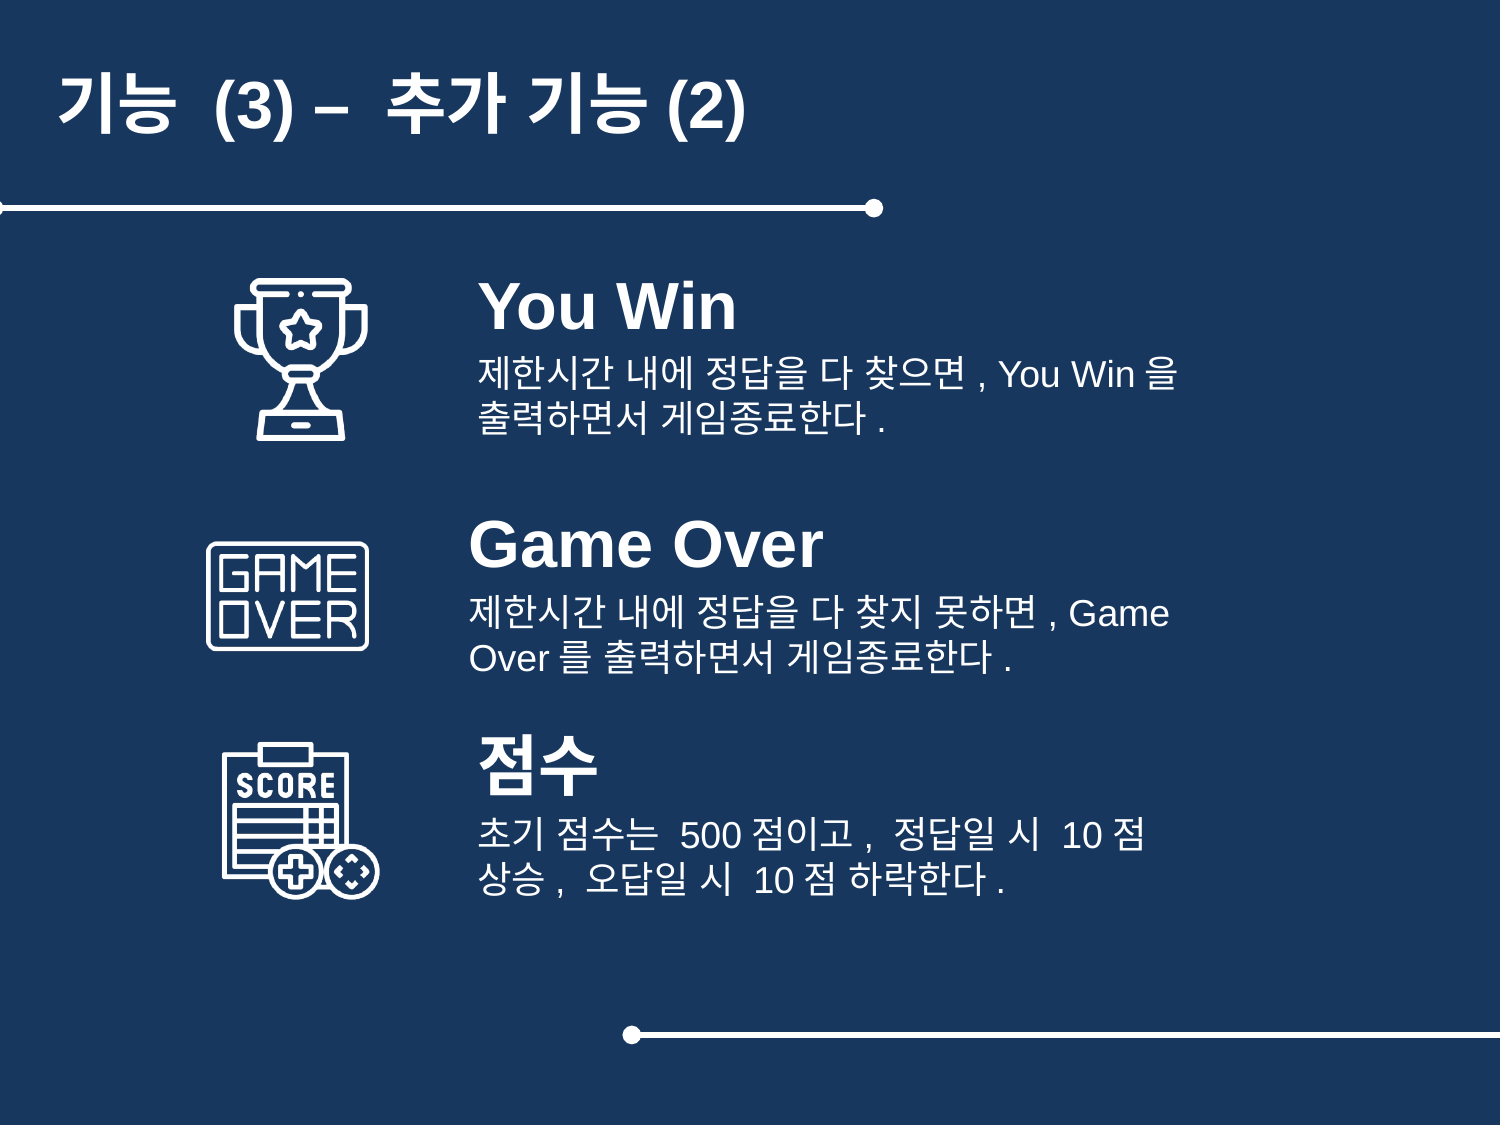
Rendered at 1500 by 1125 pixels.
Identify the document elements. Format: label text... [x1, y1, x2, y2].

text_box 점수 초기 점수는 500점이고, 정답일 시 10점 상승, 오답일 시 10점 하락한다. [462, 715, 1198, 787]
text_box Game Over 제한시간 내에 정답을 다 찾지 못하면, Game Over를 출력하면서 게임종료한다. [453, 493, 1189, 565]
picture [219, 278, 382, 441]
text_box You Win 제한시간 내에 정답을 다 찾으면, You Win을 출력하면서 게임종료한다. [462, 255, 1198, 327]
picture [206, 514, 369, 678]
text_box 기능 (3) – 추가 기능(2) [41, 54, 1093, 126]
picture [219, 739, 382, 902]
